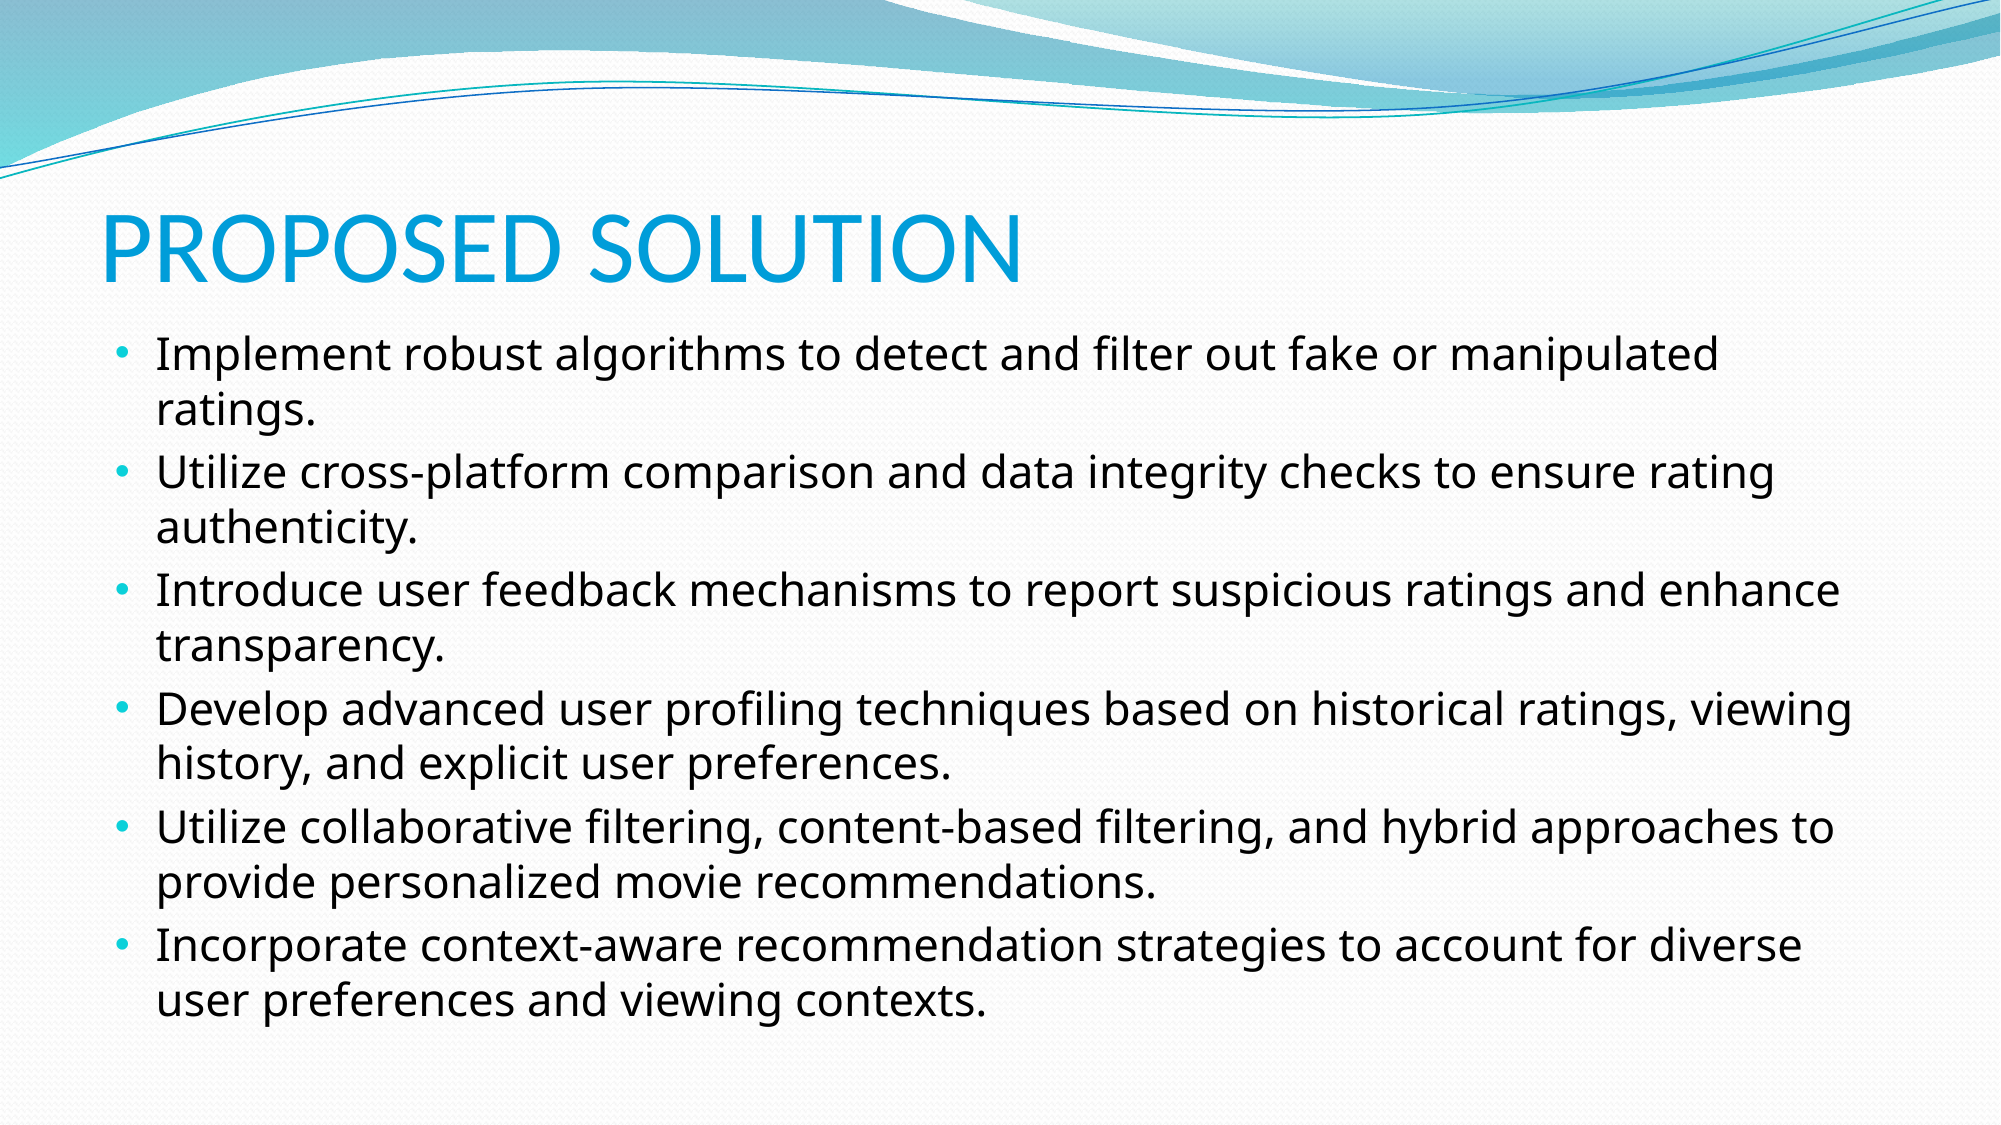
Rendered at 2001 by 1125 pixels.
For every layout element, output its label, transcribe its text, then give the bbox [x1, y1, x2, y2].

list Implement robust algorithms to detect and filter out fake or manipulated ratings. Utilize cross-platform comparison and data integrity checks to ensure rating authenticity. Introduce user feedback mechanisms to report suspicious ratings and enhance transparency. Develop advanced user profiling techniques based on historical ratings, viewing history, and explicit user preferences. Utilize collaborative filtering, content-based filtering, and hybrid approaches to provide personalized movie recommendations. Incorporate context-aware recommendation strategies to account for diverse user preferences and viewing contexts. [99, 317, 1900, 1038]
title PROPOSED SOLUTION [99, 115, 1900, 303]
